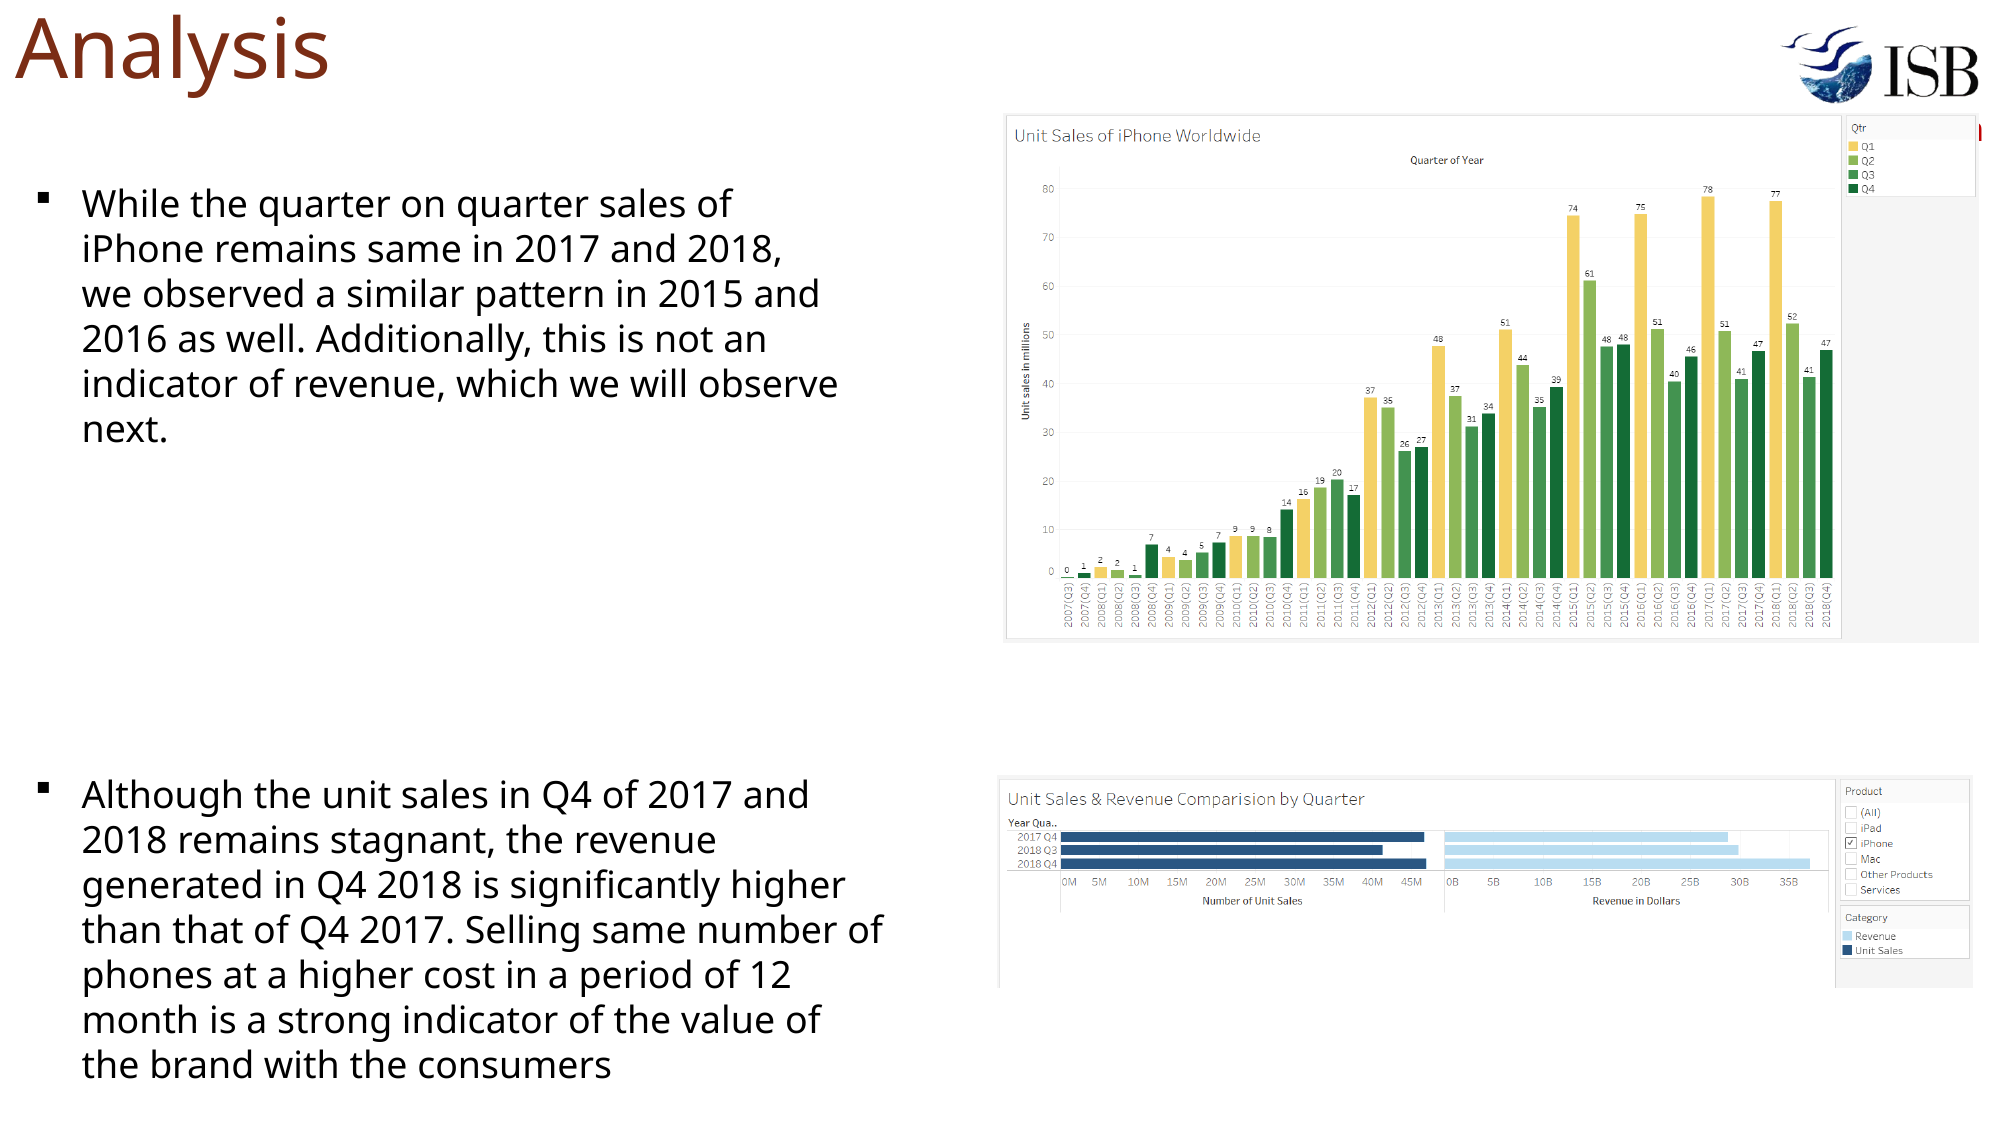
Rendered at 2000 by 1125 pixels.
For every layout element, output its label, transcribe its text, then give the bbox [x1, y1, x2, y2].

text_box While the quarter on quarter sales of iPhone remains same in 2017 and 2018, we observed a similar pattern in 2015 and 2016 as well. Additionally, this is not an indicator of revenue, which we will observe next. [20, 172, 858, 458]
picture [1003, 113, 1980, 643]
picture [996, 774, 1973, 989]
text_box Although the unit sales in Q4 of 2017 and 2018 remains stagnant, the revenue generated in Q4 2018 is significantly higher than that of Q4 2017. Selling same number of phones at a higher cost in a period of 12 month is a strong indicator of the value of the brand with the consumers [20, 763, 904, 1093]
picture [1774, 12, 1997, 110]
title Analysis [0, 0, 1575, 102]
